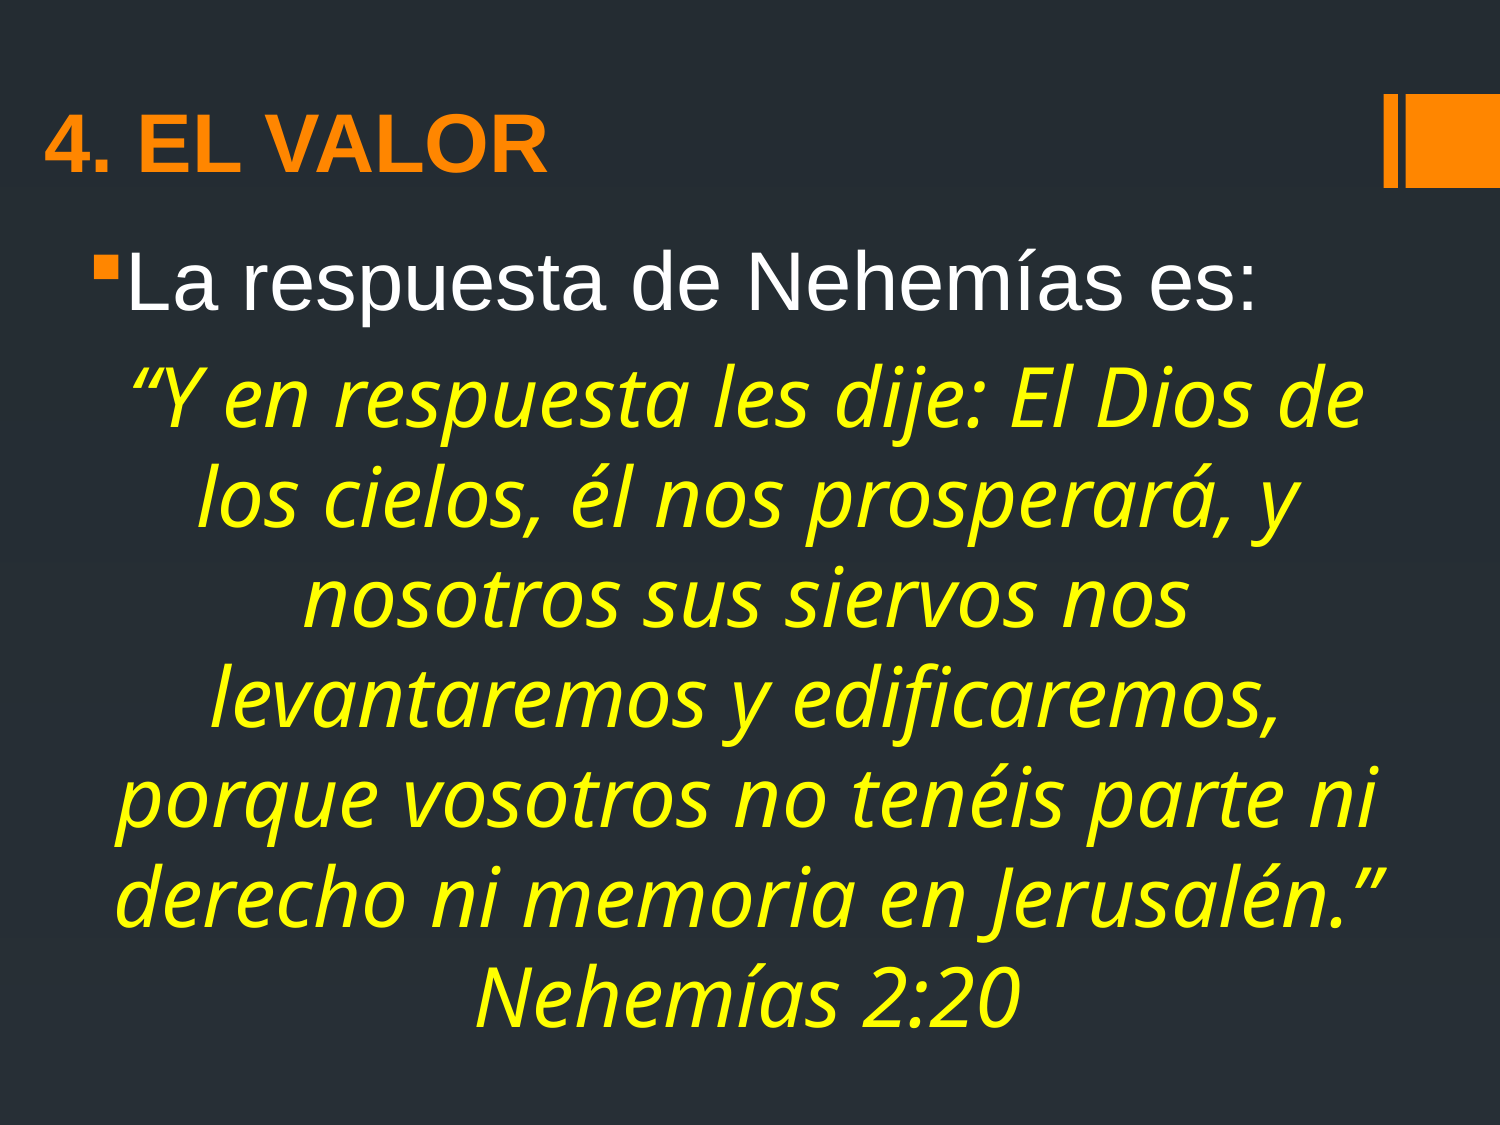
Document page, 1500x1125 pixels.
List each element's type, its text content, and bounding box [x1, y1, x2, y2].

text_box [88, 786, 1447, 1035]
title 4. El valor [29, 54, 1329, 197]
list La respuesta de Nehemías es: “Y en respuesta les dije: El Dios de los cielos, él nos prosperará, y nosotros sus siervos nos levantaremos y edificaremos, porque vosotros no tenéis parte ni derecho ni memoria en Jerusalén.” Nehemías 2:20 [64, 219, 1424, 1024]
